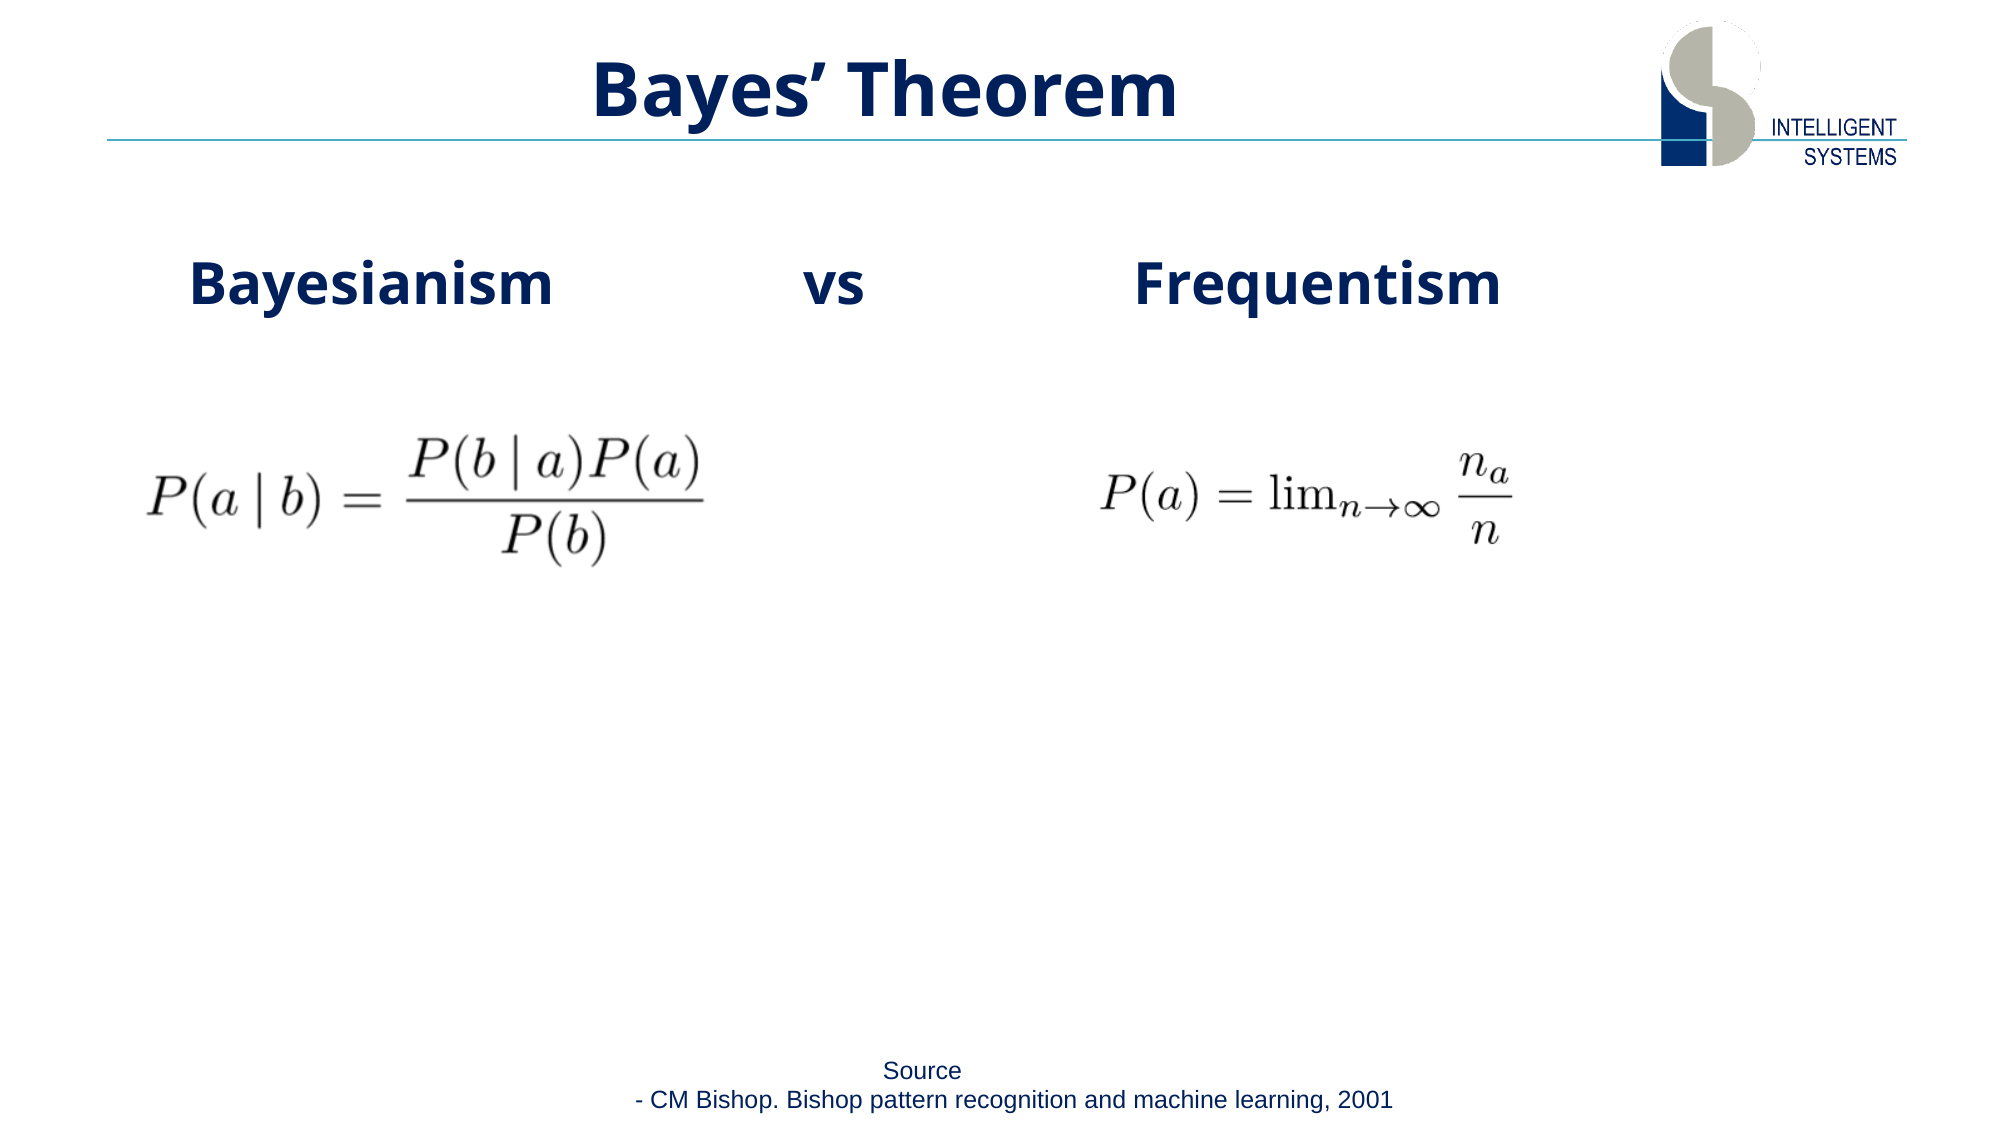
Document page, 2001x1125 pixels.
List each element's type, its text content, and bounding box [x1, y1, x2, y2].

list Bayesianism vs Frequentism [173, 246, 1674, 350]
title Bayes’ Theorem [125, 31, 1863, 141]
text_box Source - CM Bishop. Bishop pattern recognition and machine learning, 2001 [470, 1046, 1411, 1122]
picture [76, 352, 772, 670]
picture [1661, 19, 1903, 139]
picture [1070, 408, 1546, 568]
picture [1661, 141, 1903, 172]
